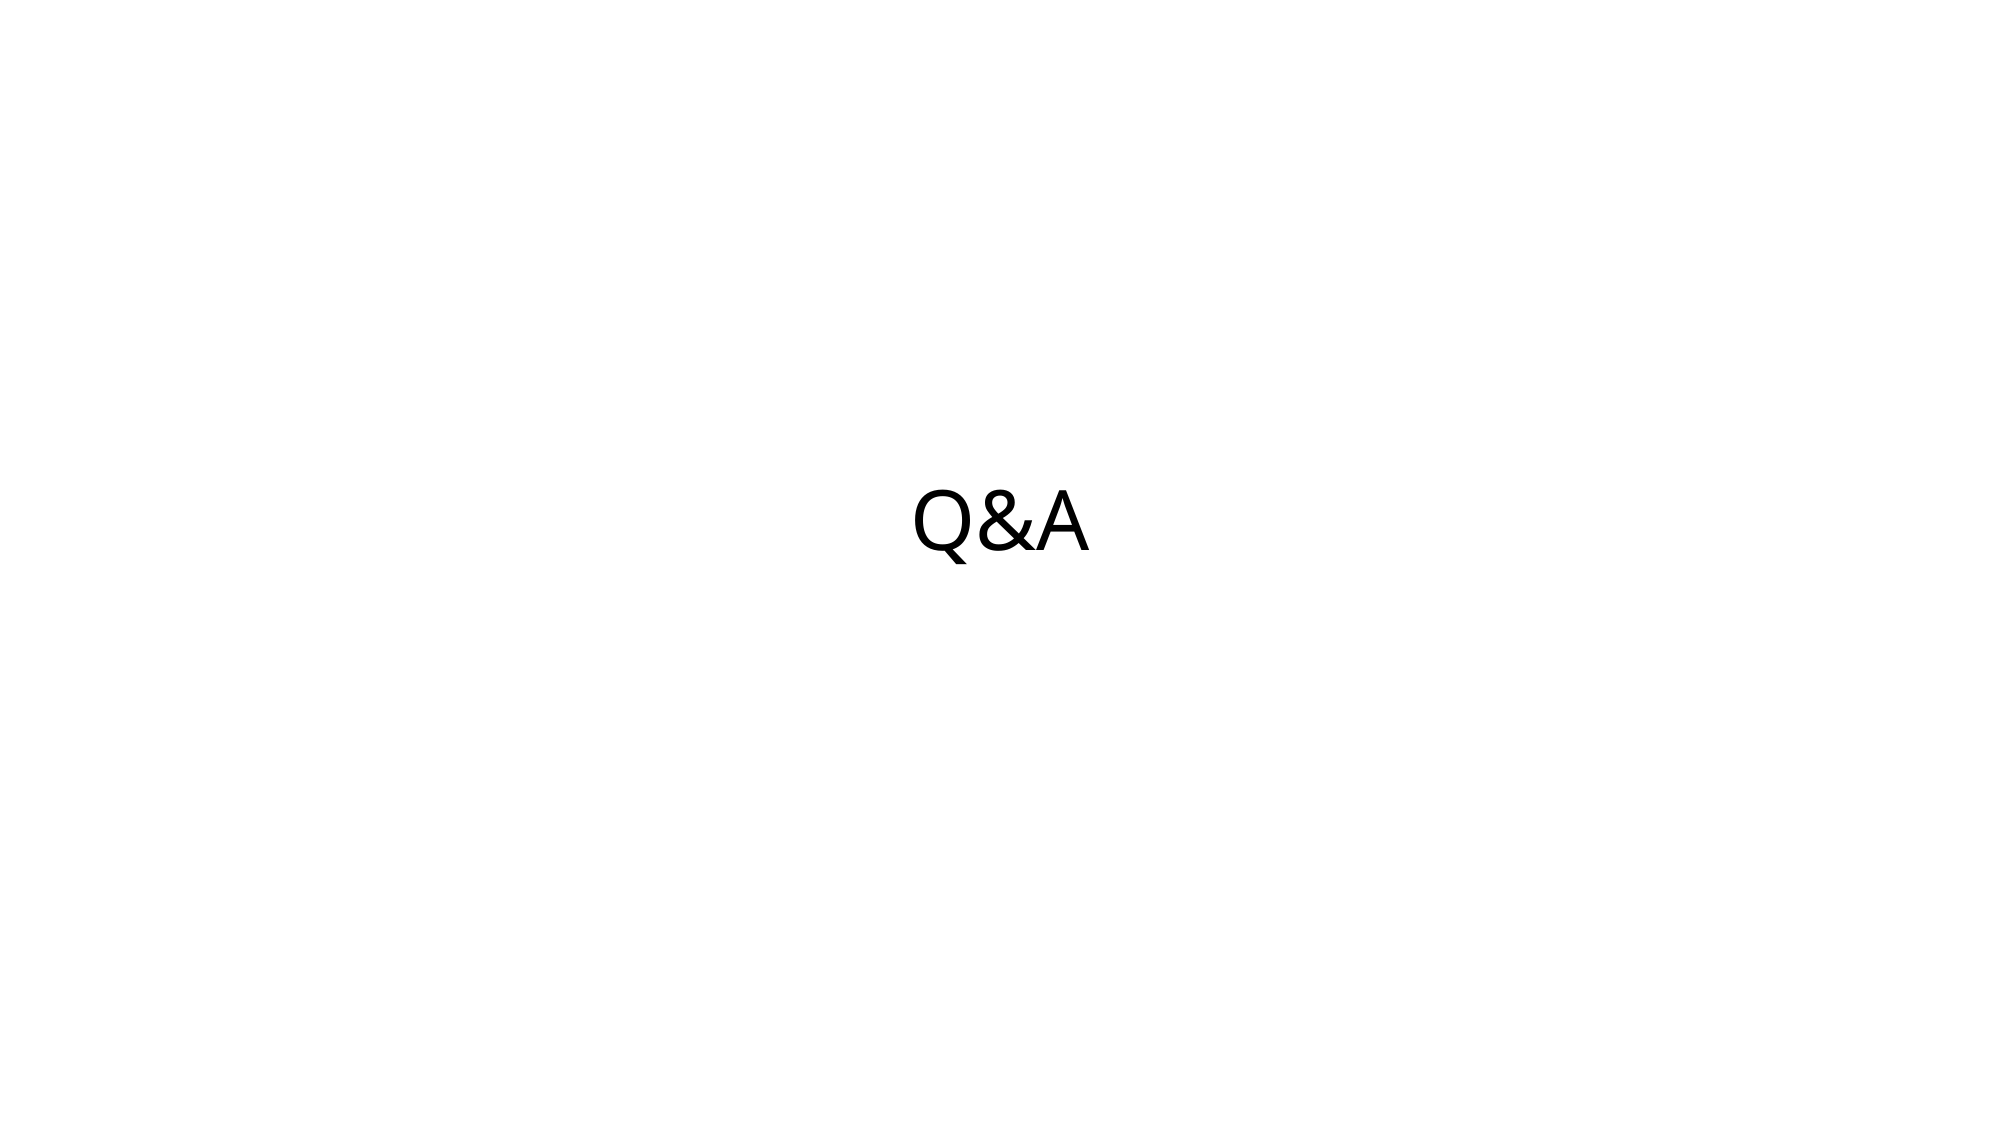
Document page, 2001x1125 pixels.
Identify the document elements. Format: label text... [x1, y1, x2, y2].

title Q&A [0, 184, 2000, 576]
